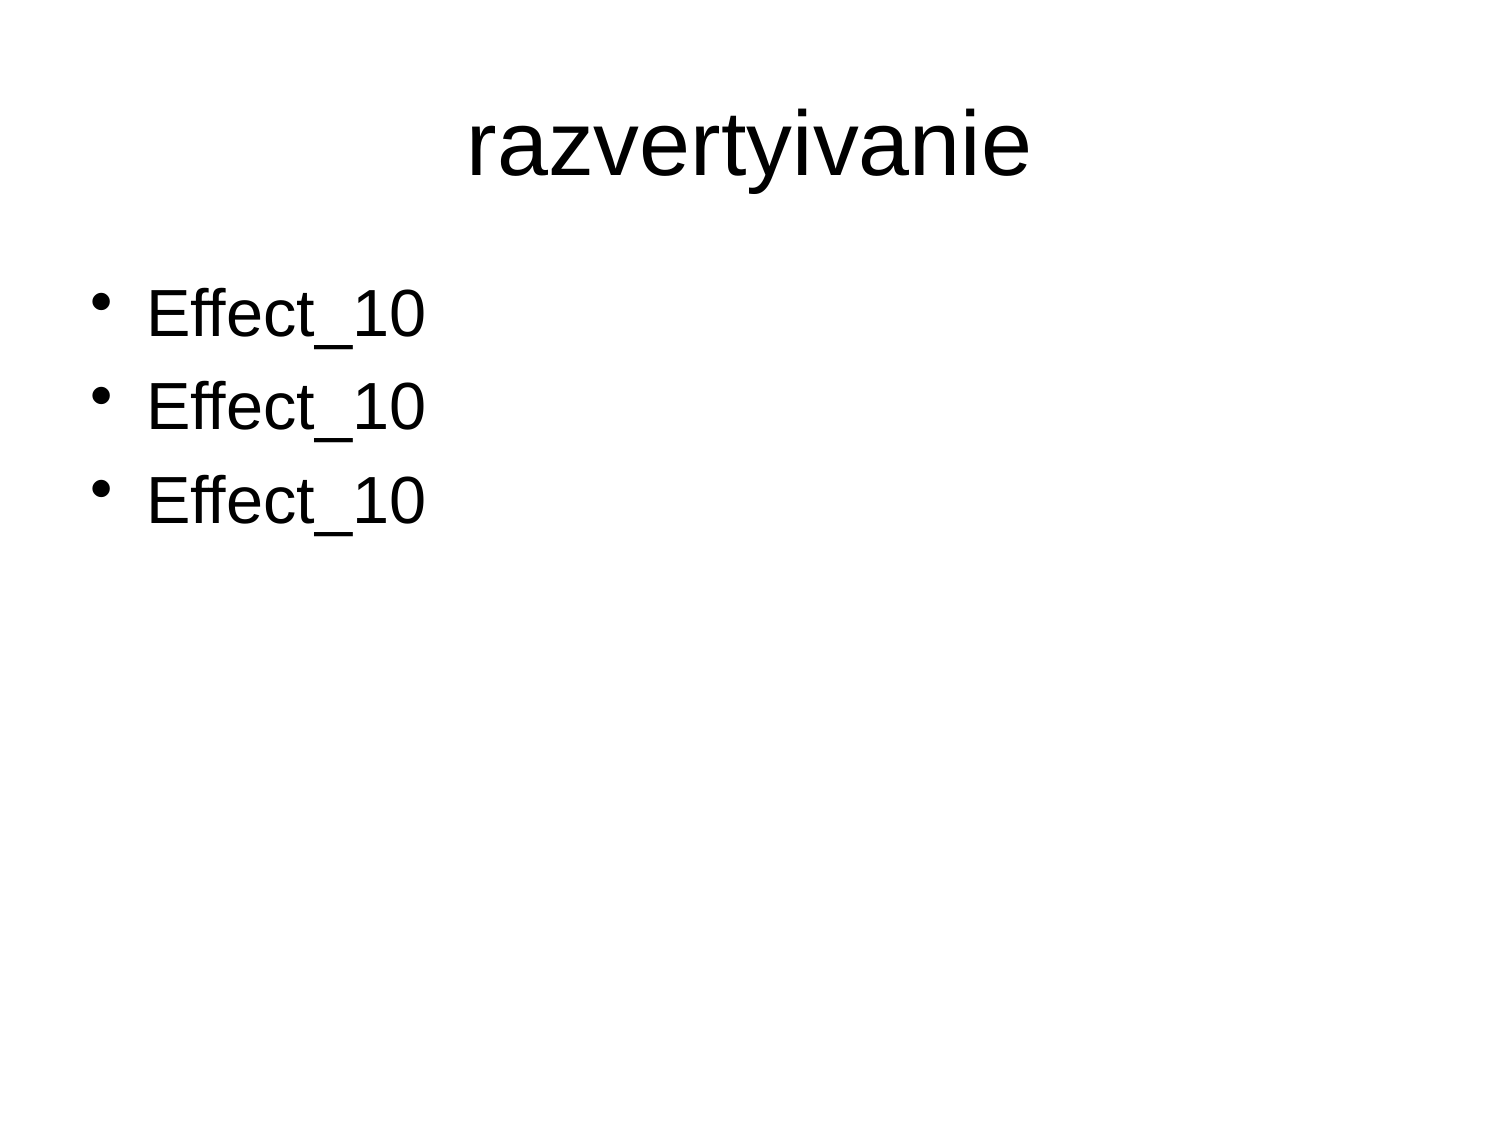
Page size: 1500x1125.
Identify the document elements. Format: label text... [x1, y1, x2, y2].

title razvertyivanie [74, 44, 1426, 233]
list Effect_10 Effect_10 Effect_10 [74, 262, 1426, 1006]
